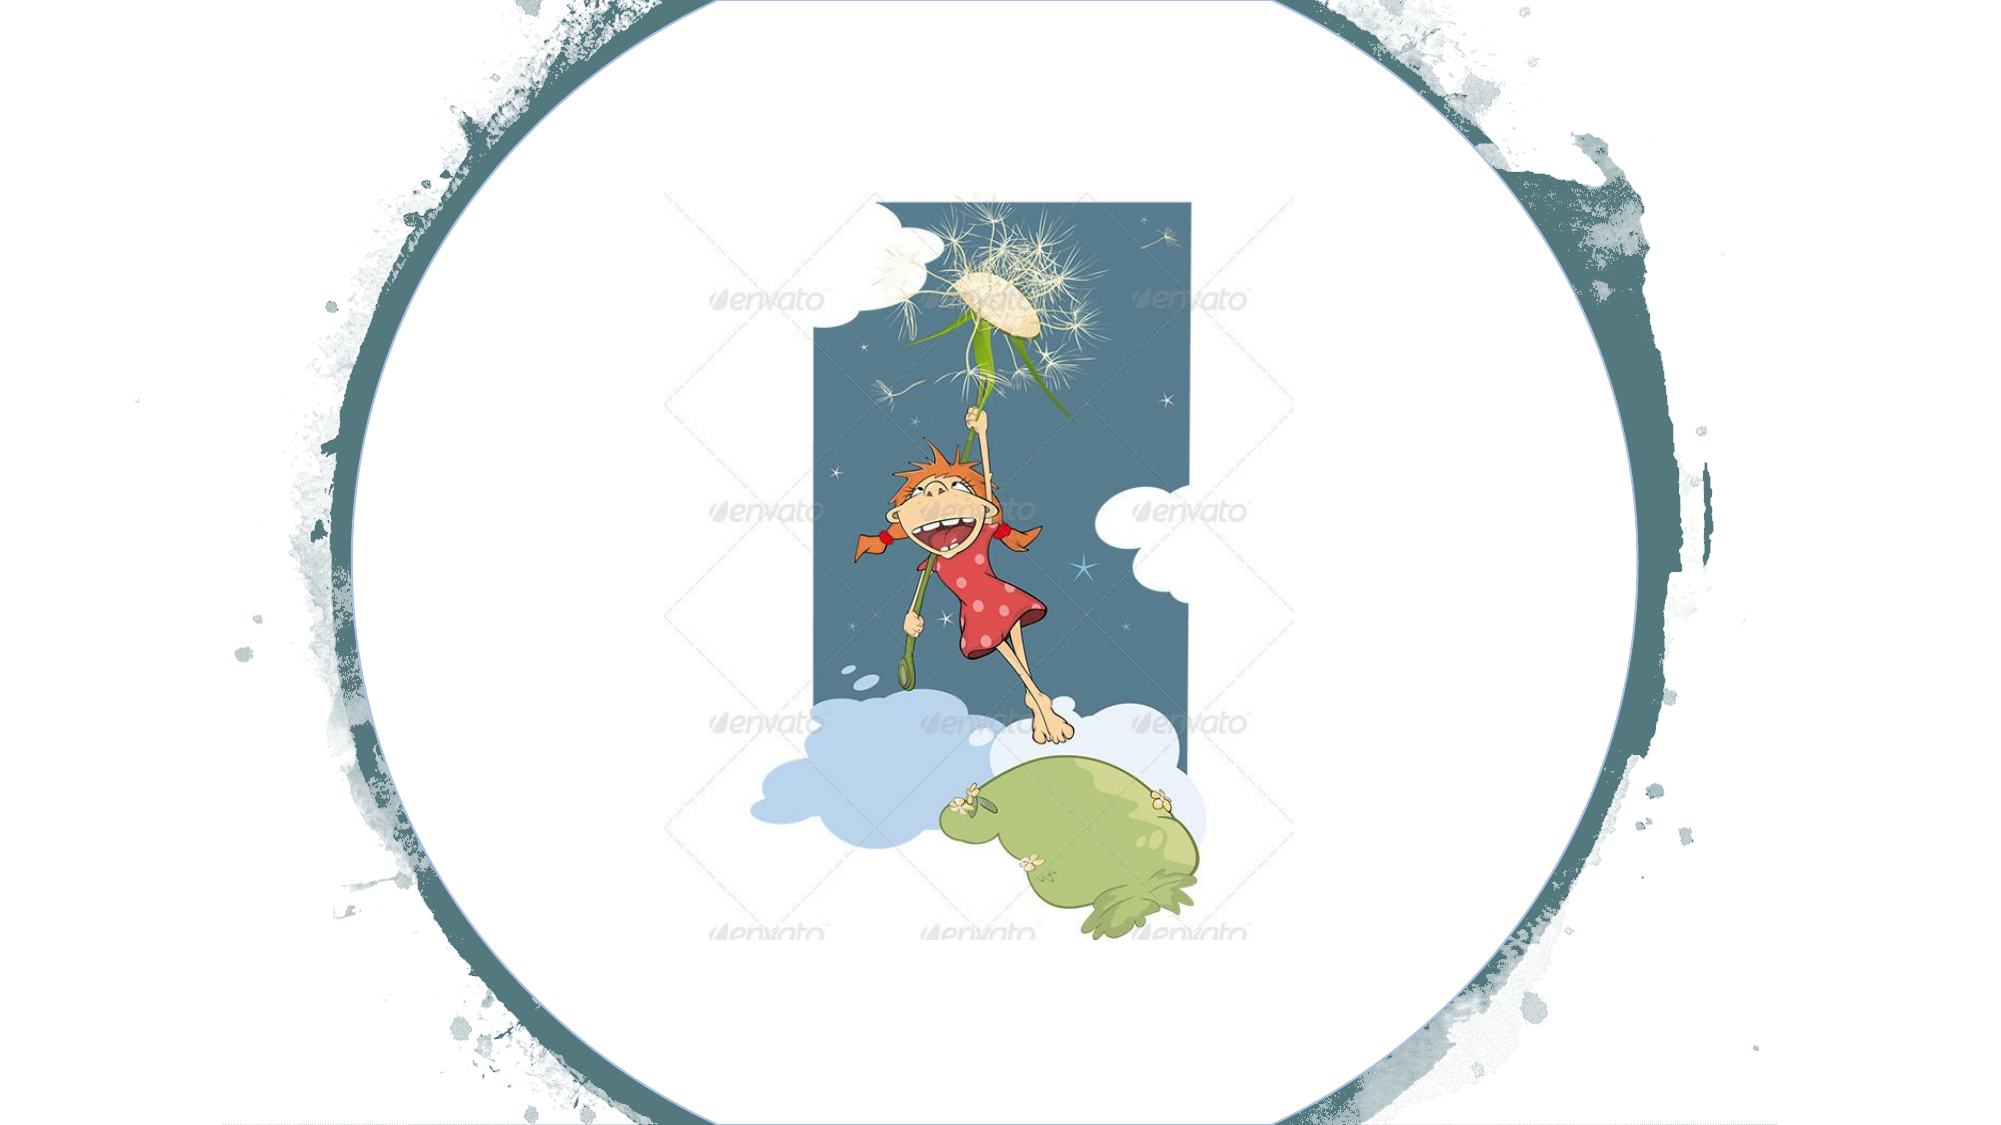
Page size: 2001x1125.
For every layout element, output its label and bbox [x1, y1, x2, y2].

list [664, 192, 1294, 940]
picture [0, 0, 2000, 1125]
